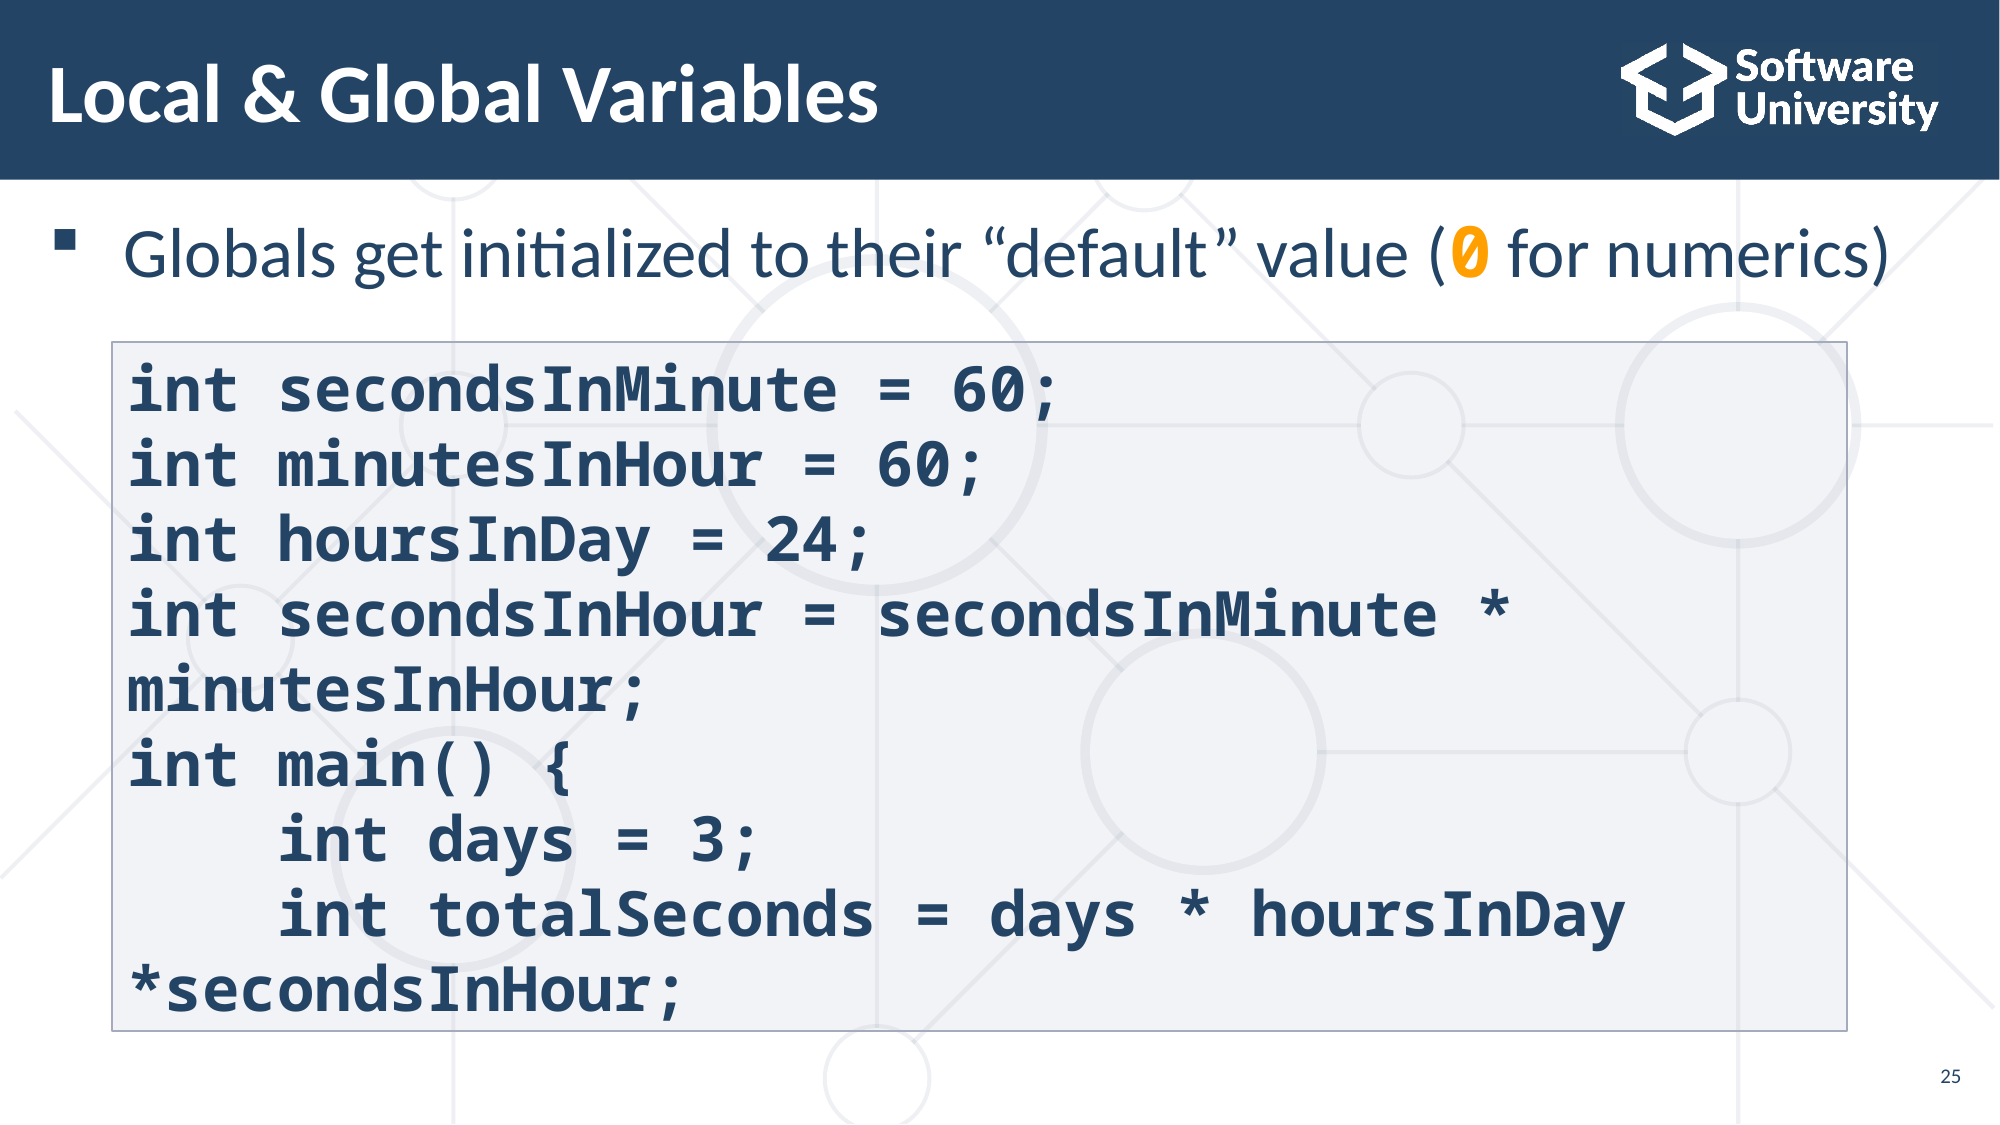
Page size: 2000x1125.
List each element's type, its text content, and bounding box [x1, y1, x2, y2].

title Local & Global Variables [31, 16, 1591, 162]
picture [1621, 43, 1939, 136]
slide_number 25 [1896, 1049, 1968, 1101]
list Globals get initialized to their “default” value (0 for numerics) [31, 196, 1970, 1050]
text_box int secondsInMinute = 60; int minutesInHour = 60; int hoursInDay = 24; int secondsInHour = secondsInMinute * minutesInHour; int main() { int days = 3; int totalSeconds = days * hoursInDay *secondsInHour; [112, 342, 1847, 1032]
